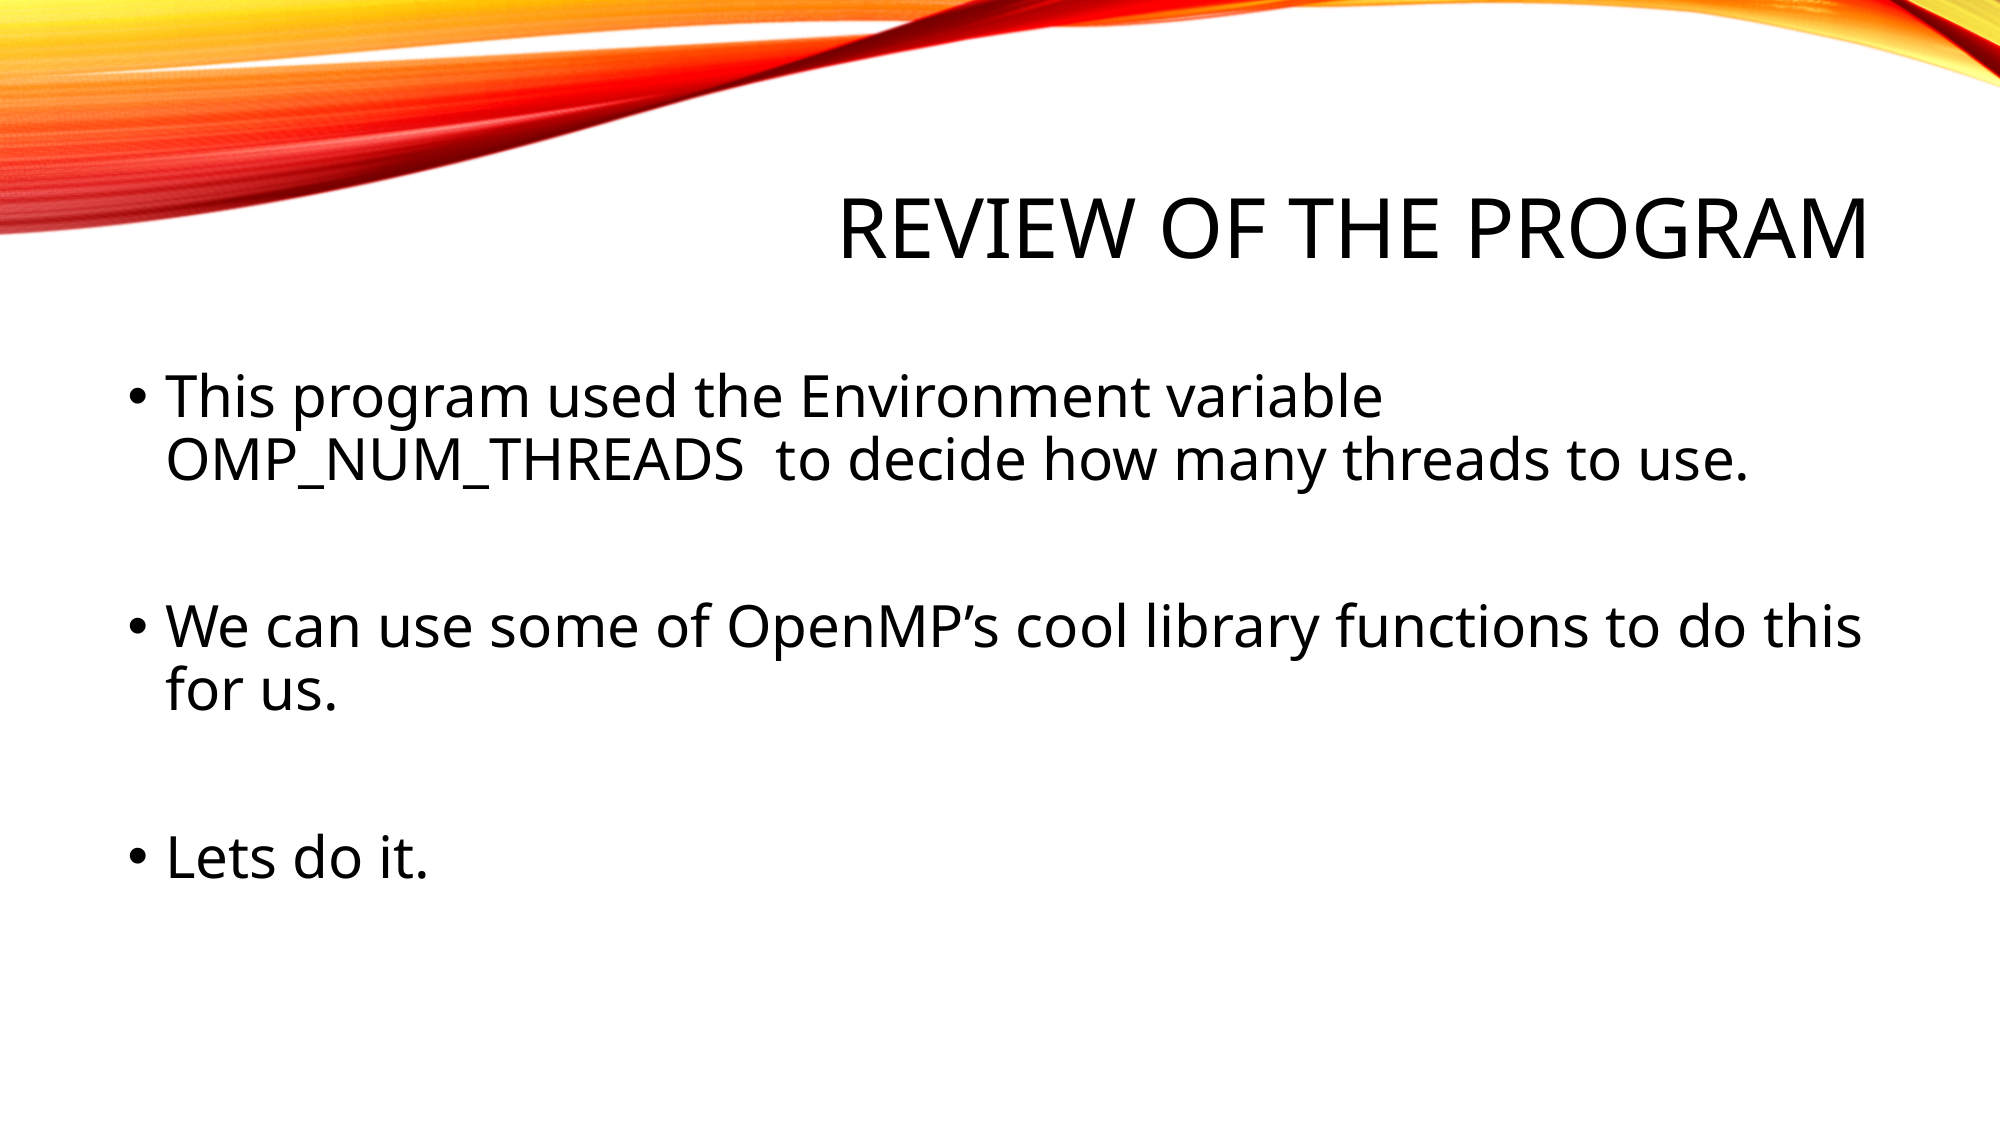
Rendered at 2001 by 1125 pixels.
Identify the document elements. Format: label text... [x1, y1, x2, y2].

picture [0, 0, 2000, 237]
list This program used the Environment variable OMP_NUM_THREADS to decide how many threads to use. We can use some of OpenMP’s cool library functions to do this for us. Lets do it. [112, 360, 1888, 1021]
title Review of the program [474, 125, 1888, 338]
